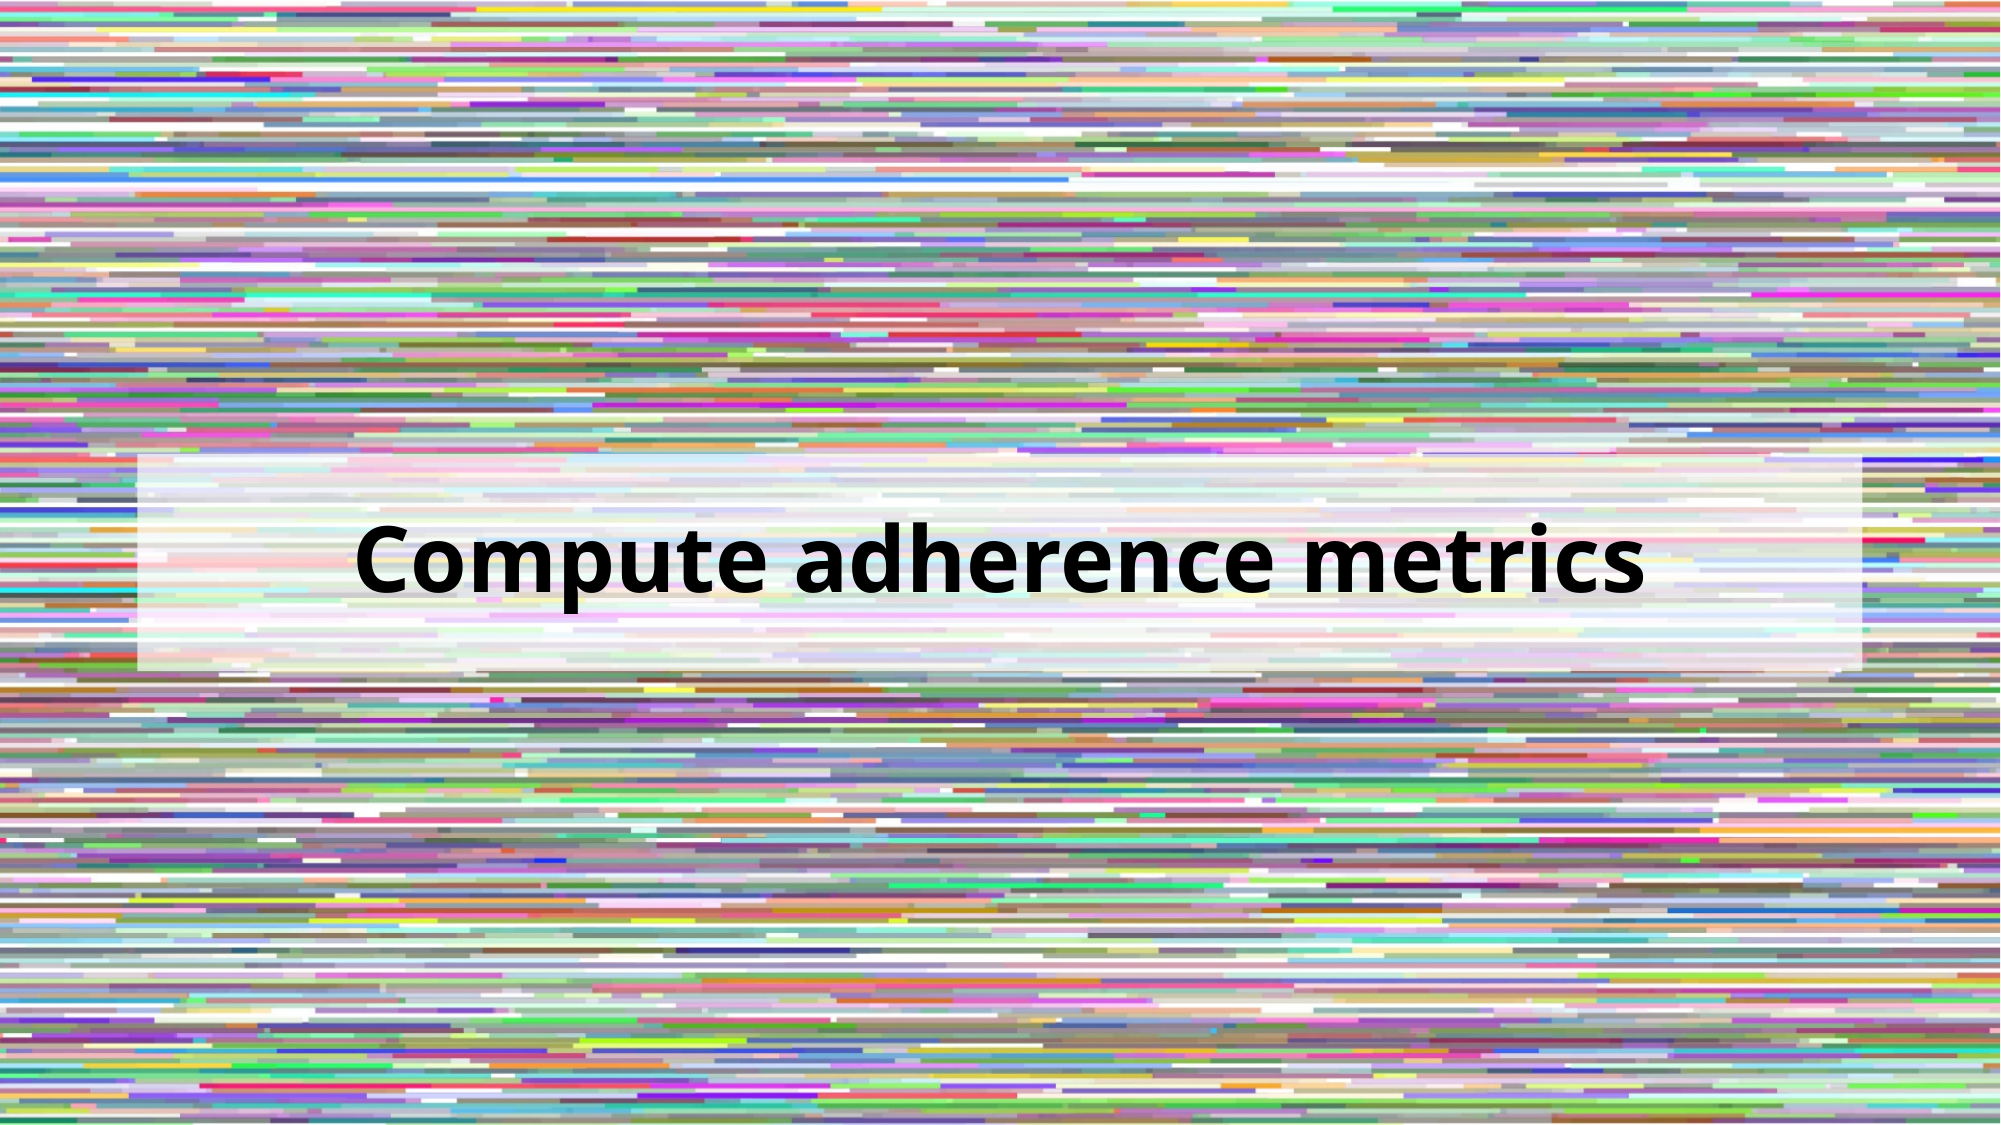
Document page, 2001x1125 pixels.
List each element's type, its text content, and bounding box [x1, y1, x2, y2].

title Compute adherence metrics [137, 453, 1863, 672]
picture [0, 0, 2001, 1125]
